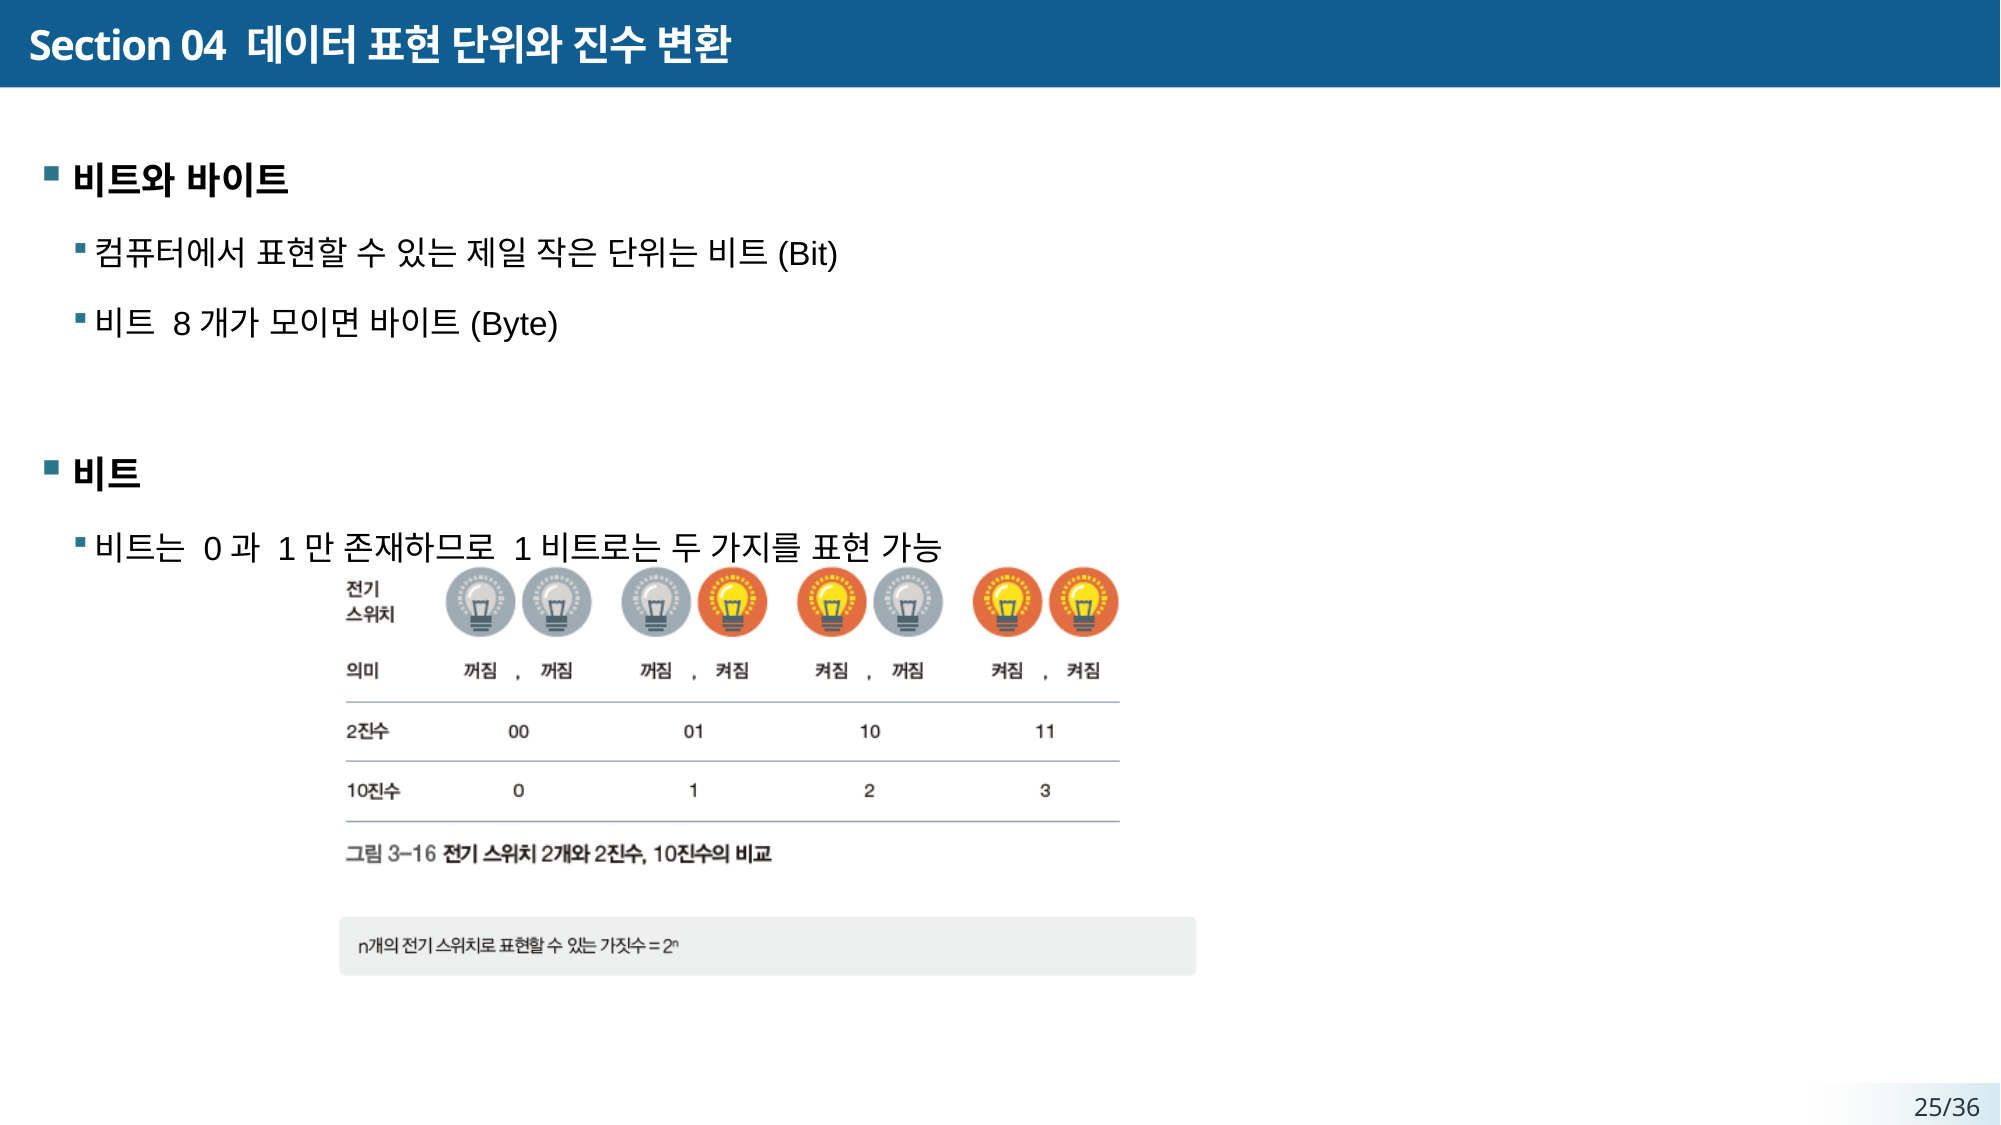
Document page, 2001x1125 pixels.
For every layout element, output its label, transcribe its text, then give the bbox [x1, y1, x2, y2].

picture [328, 564, 1176, 873]
title Section 04 데이터 표현 단위와 진수 변환 [13, 8, 1717, 87]
list 비트와 바이트 컴퓨터에서 표현할 수 있는 제일 작은 단위는 비트(Bit) 비트 8개가 모이면 바이트(Byte) 비트 비트는 0과 1만 존재하므로 1비트로는 두 가지를 표현 가능 [13, 126, 1975, 1057]
picture [328, 904, 1206, 984]
